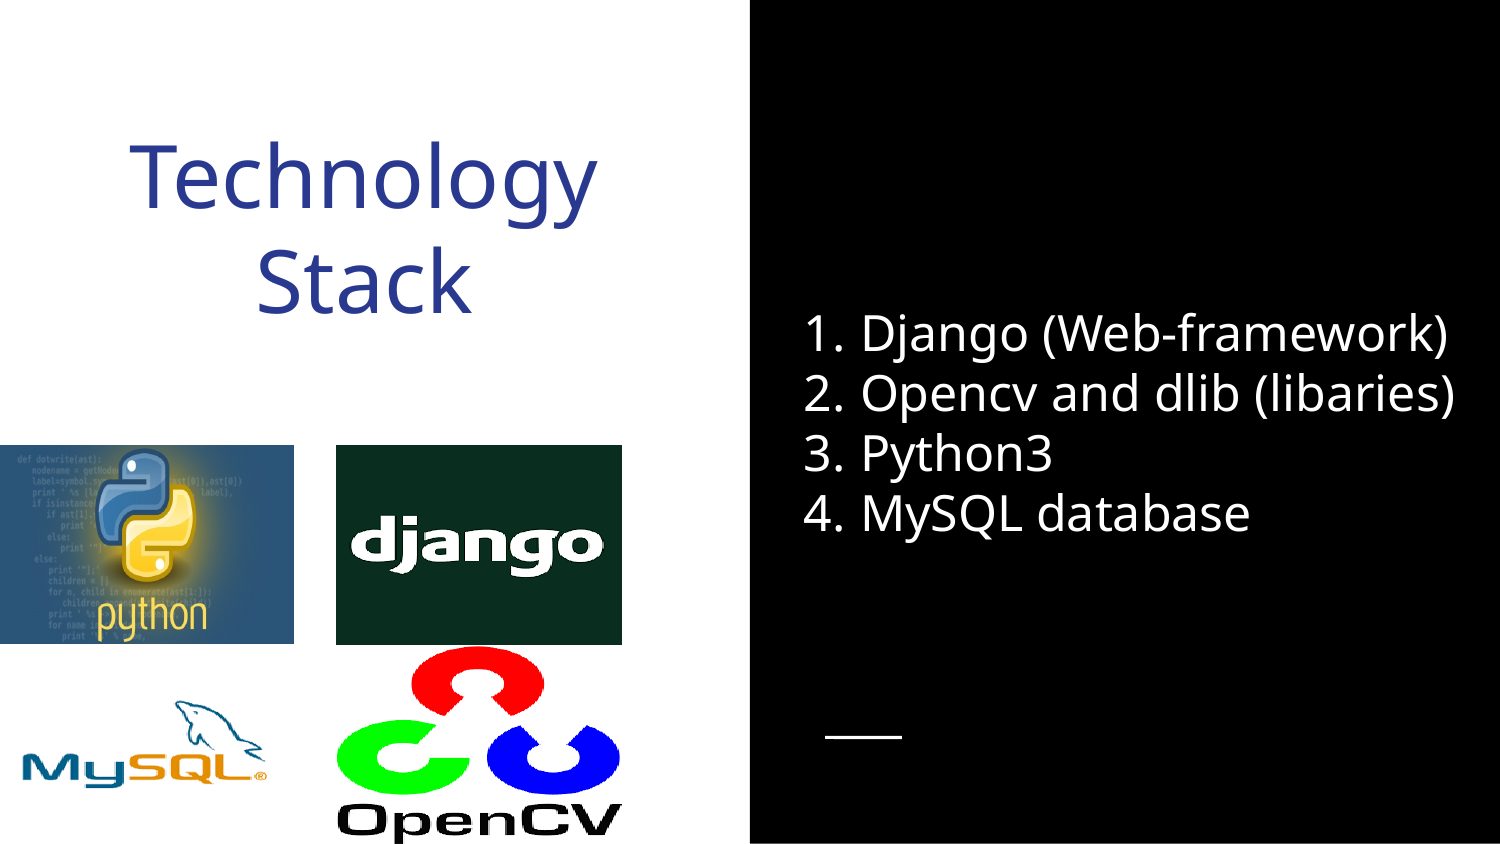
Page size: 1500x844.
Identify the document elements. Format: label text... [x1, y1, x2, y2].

text_box Technology Stack [32, 89, 696, 346]
picture [336, 646, 622, 844]
text_box Django (Web-framework) Opencv and dlib (libaries) Python3 MySQL database [770, 118, 1482, 725]
picture [0, 445, 294, 844]
picture [336, 445, 622, 645]
